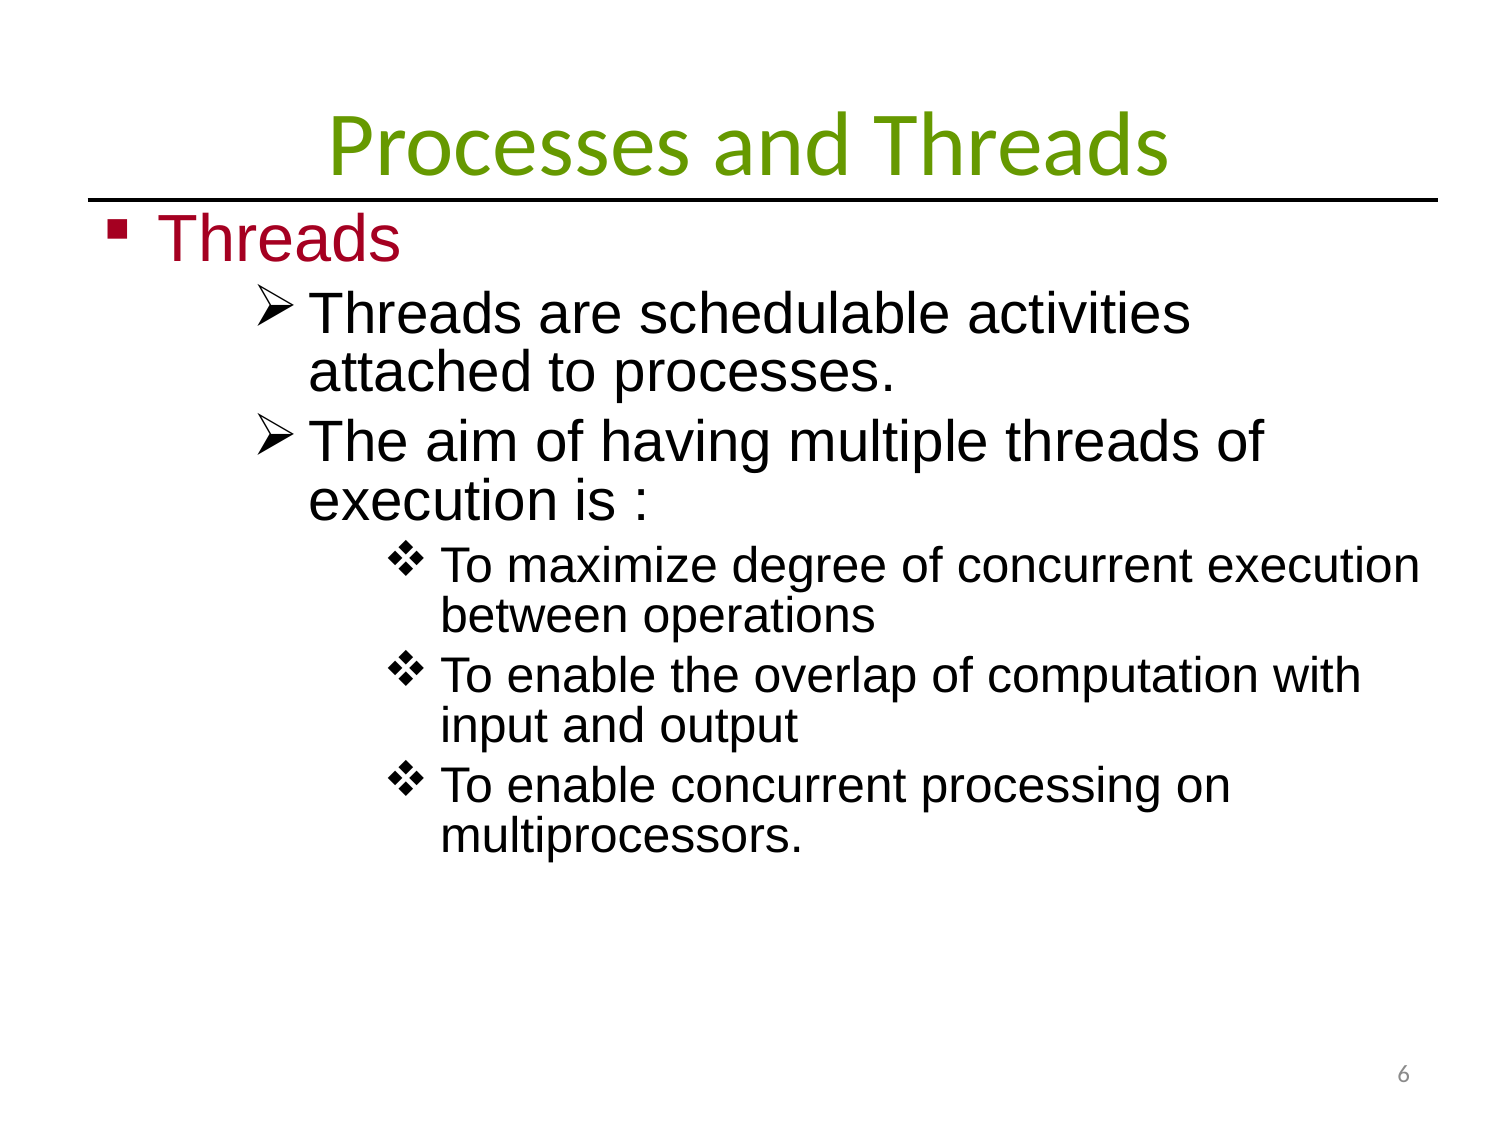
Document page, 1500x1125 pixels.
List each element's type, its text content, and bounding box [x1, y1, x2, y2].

table_header Threads Threads are schedulable activities attached to processes. The aim of having multiple threads of execution is : To maximize degree of concurrent execution between operations To enable the overlap of computation with input and output To enable concurrent processing on multiprocessors. [88, 202, 1438, 916]
slide_number 6 [1074, 1042, 1425, 1103]
title Processes and Threads [75, 37, 1425, 241]
